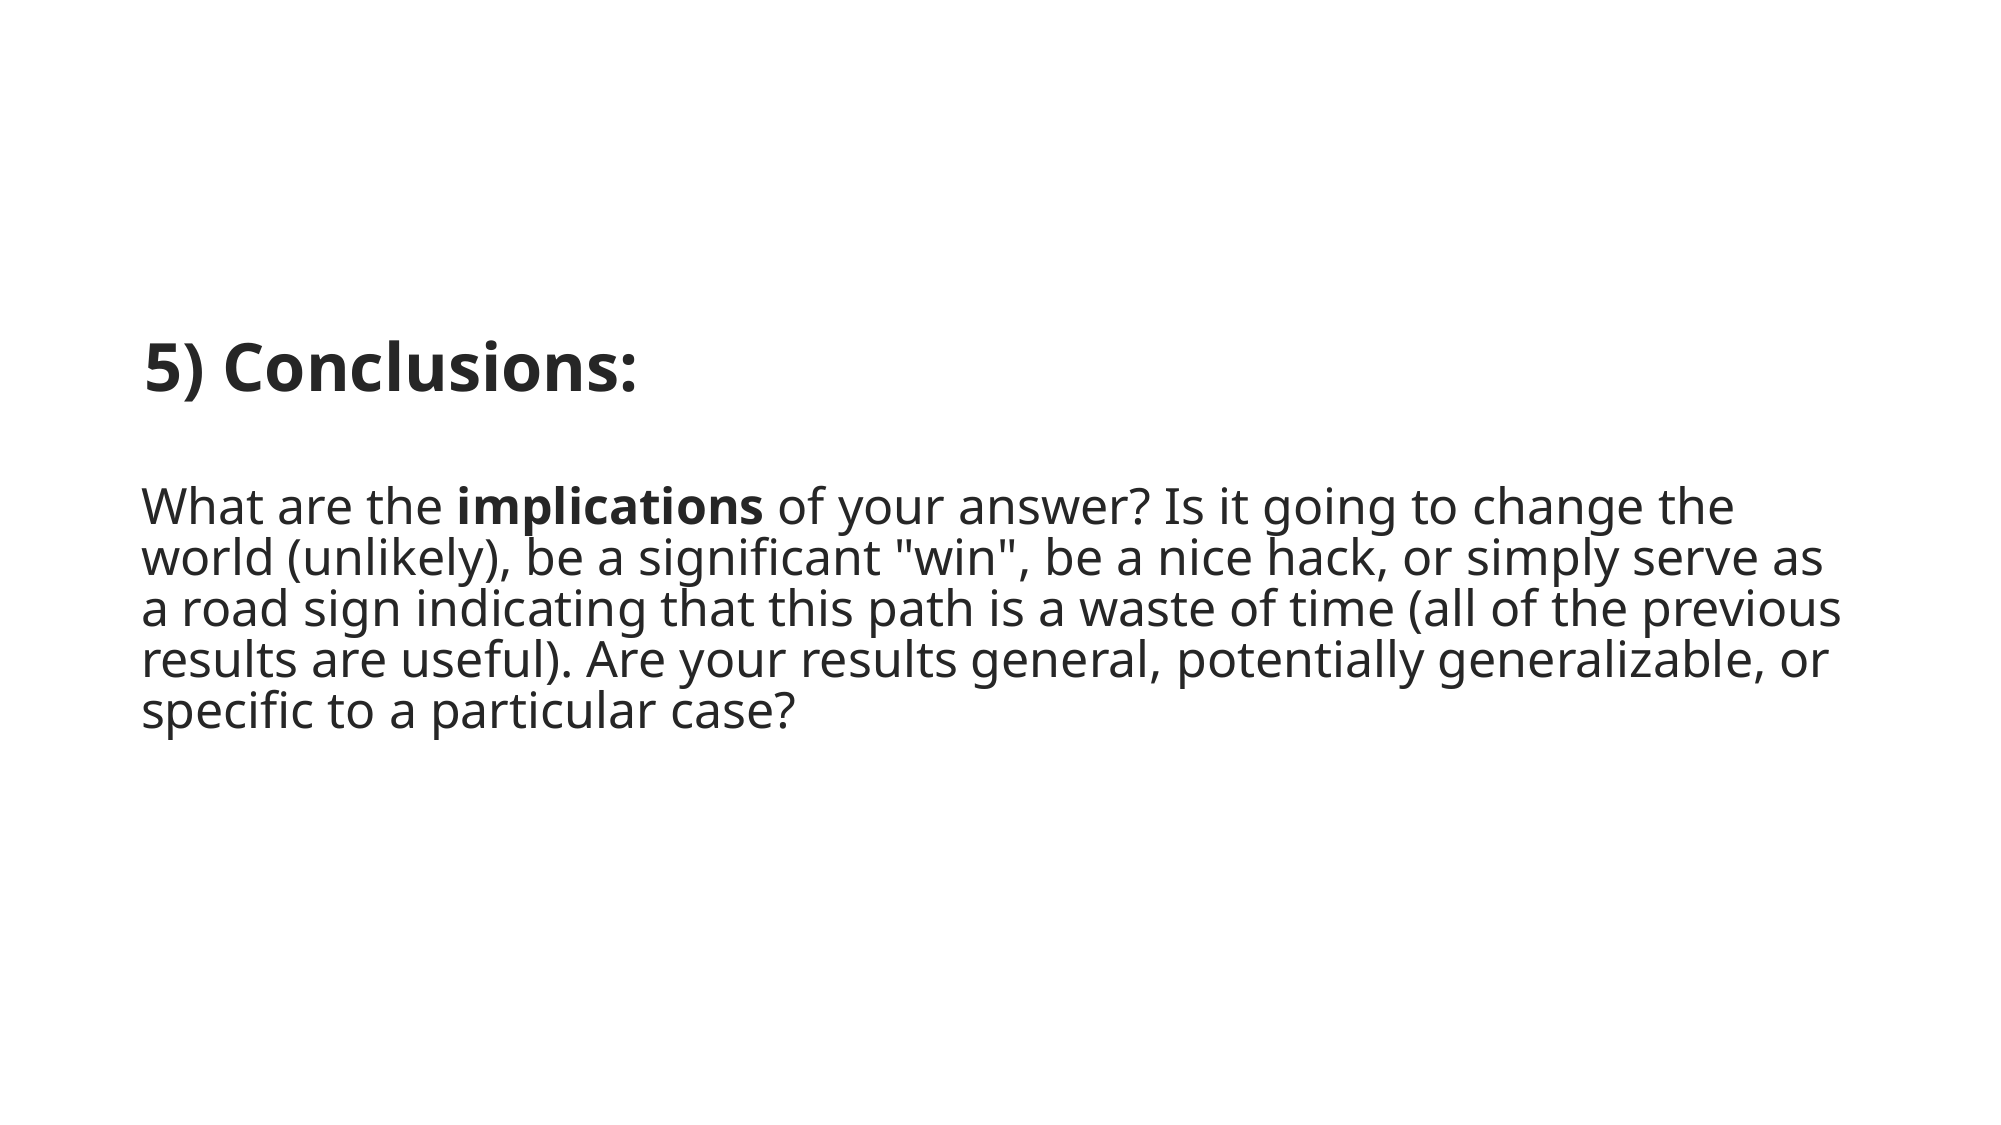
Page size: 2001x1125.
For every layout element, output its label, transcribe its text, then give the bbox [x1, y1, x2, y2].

list 5) Conclusions: What are the implications of your answer? Is it going to change the world (unlikely), be a significant "win", be a nice hack, or simply serve as a road sign indicating that this path is a waste of time (all of the previous results are useful). Are your results general, potentially generalizable, or specific to a particular case? [111, 329, 1876, 948]
